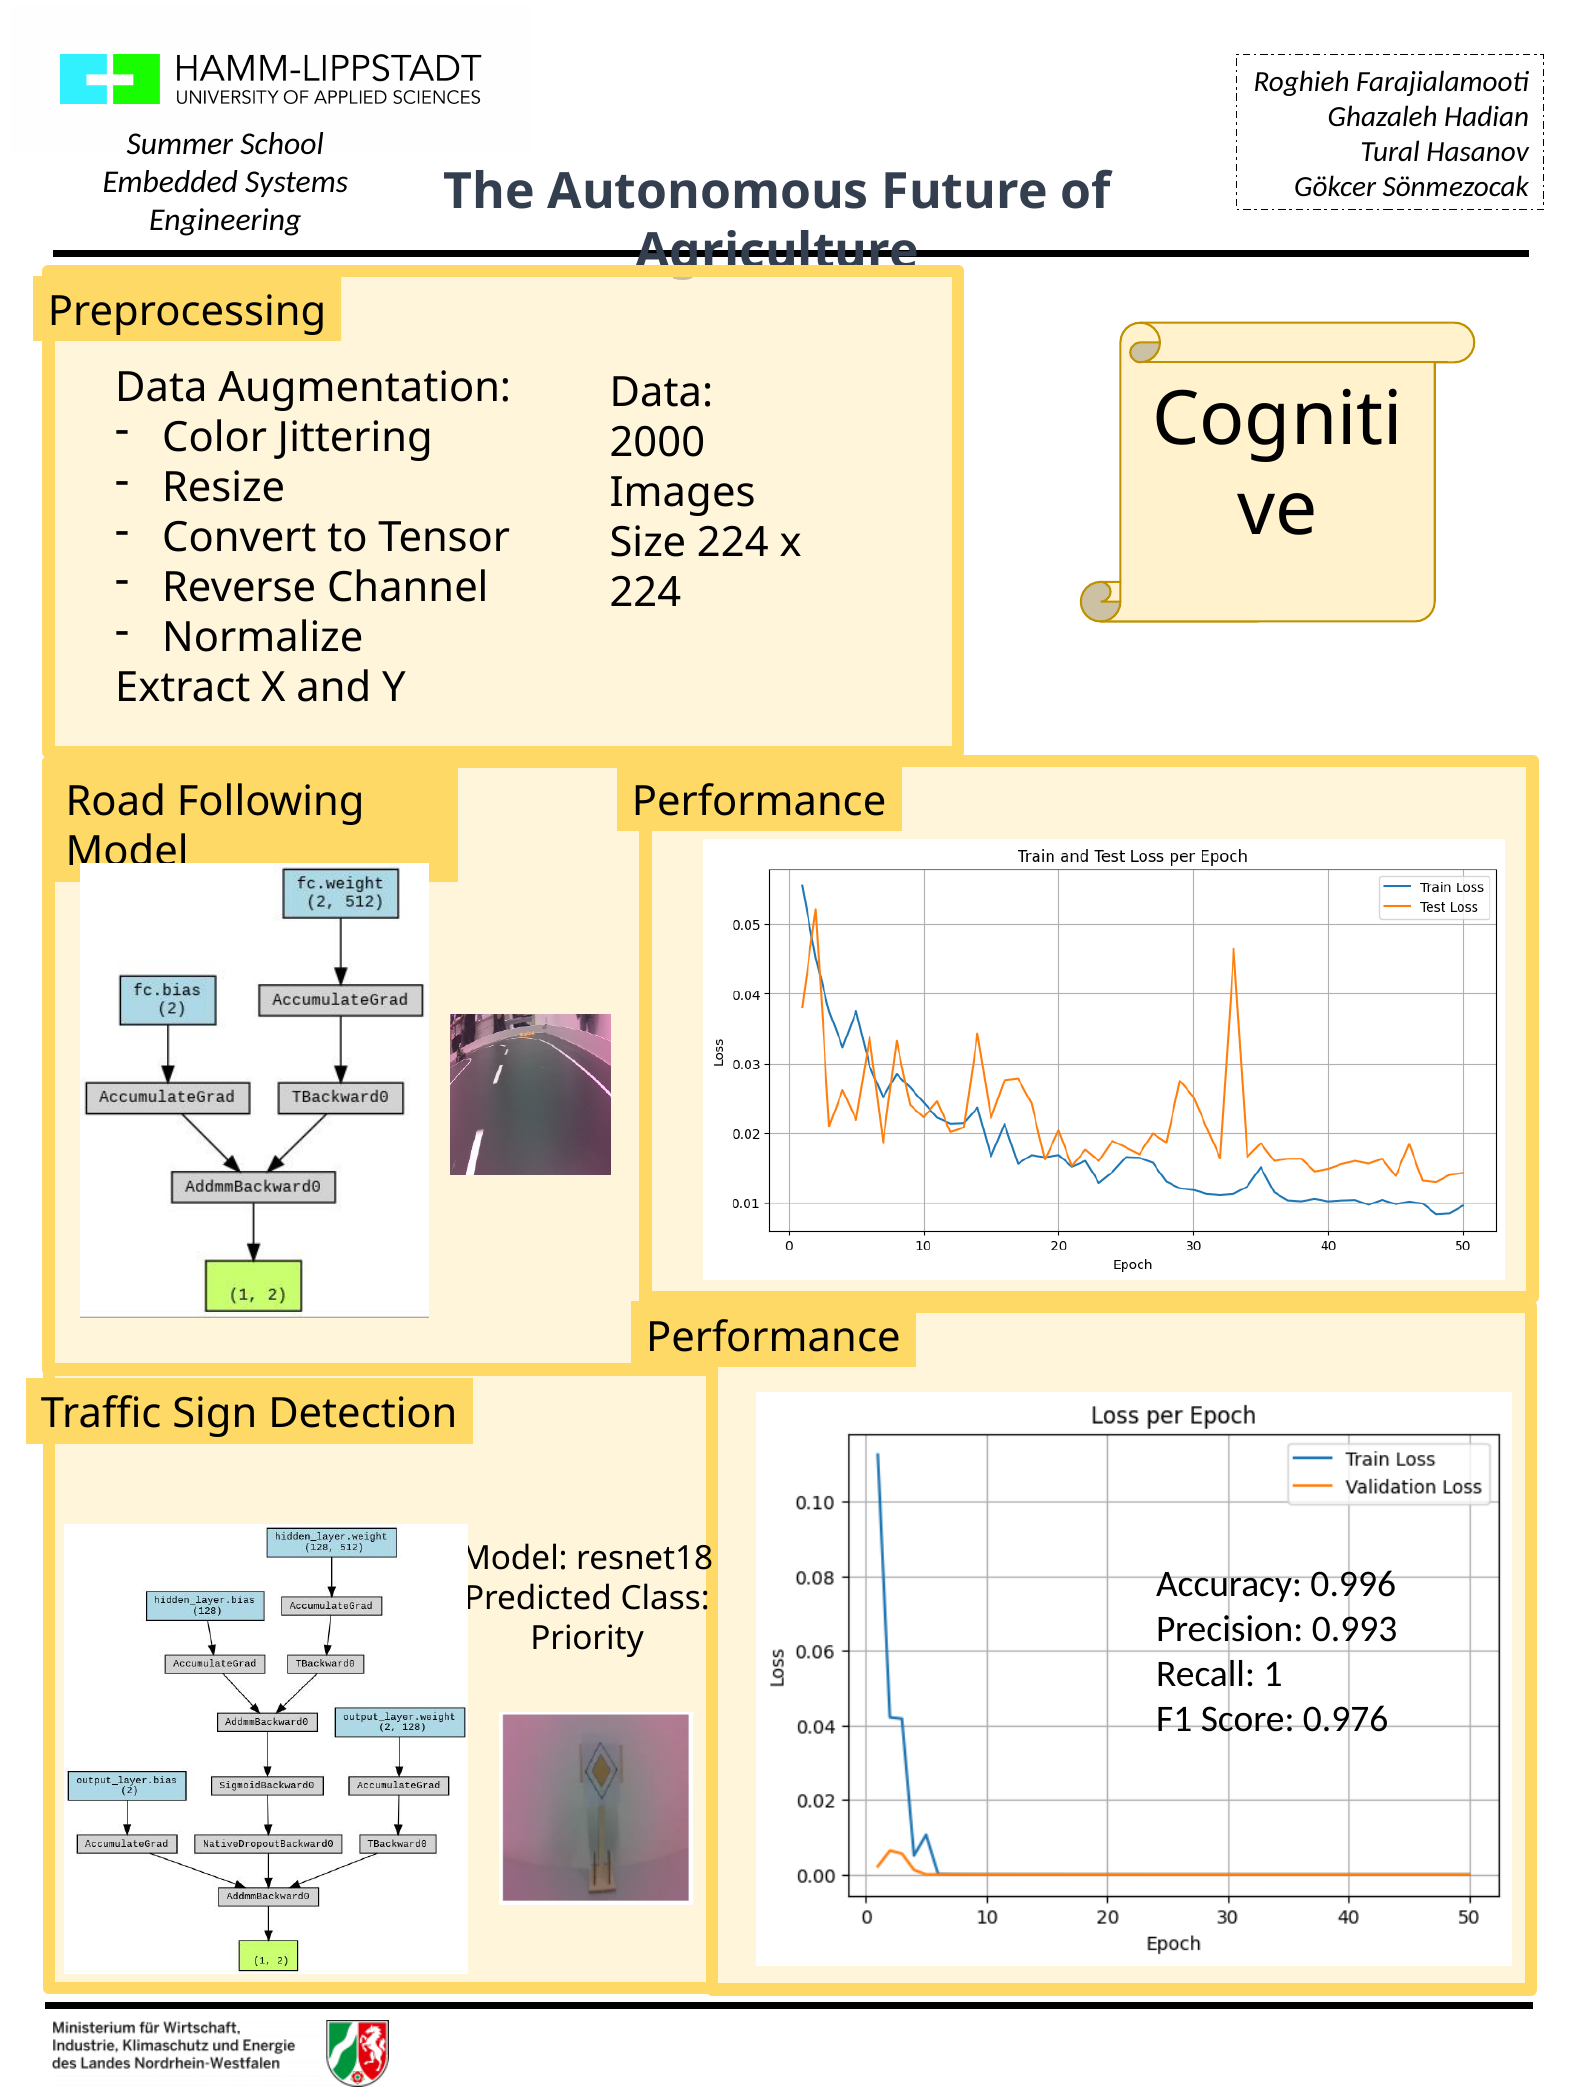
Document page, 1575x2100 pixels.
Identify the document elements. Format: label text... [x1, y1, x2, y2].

picture [499, 1711, 693, 1905]
text_box Model: resnet18 Predicted Class: Priority [468, 1528, 730, 1664]
text_box [711, 1306, 1532, 1990]
picture [80, 863, 429, 1318]
text_box Roghieh Farajialamooti Ghazaleh Hadian Tural Hasanov Gökcer Sönmezocak [1236, 54, 1544, 210]
text_box Traffic Sign Detection [26, 1378, 473, 1444]
text_box [48, 761, 646, 1369]
text_box Performance [631, 1301, 916, 1367]
picture [756, 1392, 1512, 1966]
picture [52, 2020, 389, 2087]
text_box The Autonomous Future of Agriculture [317, 150, 1237, 253]
picture [10, 4, 531, 154]
text_box Summer School Embedded Systems Engineering [10, 154, 441, 244]
text_box Performance [617, 765, 902, 831]
text_box The Autonomous Future of Agriculture [317, 254, 1237, 316]
text_box Data: 2000 Images Size 224 x 224 [594, 357, 864, 667]
text_box Road Following Model [50, 766, 458, 882]
picture [64, 1524, 468, 1974]
text_box Data Augmentation: Color Jittering Resize Convert to Tensor Reverse Channel Normalize Extract X and Y [100, 352, 596, 718]
text_box Cognitive [1079, 321, 1476, 623]
text_box Preprocessing [33, 276, 342, 341]
text_box [48, 270, 959, 753]
picture [703, 839, 1505, 1280]
text_box [645, 760, 1533, 1298]
picture [450, 1014, 611, 1175]
text_box [48, 1369, 711, 1989]
